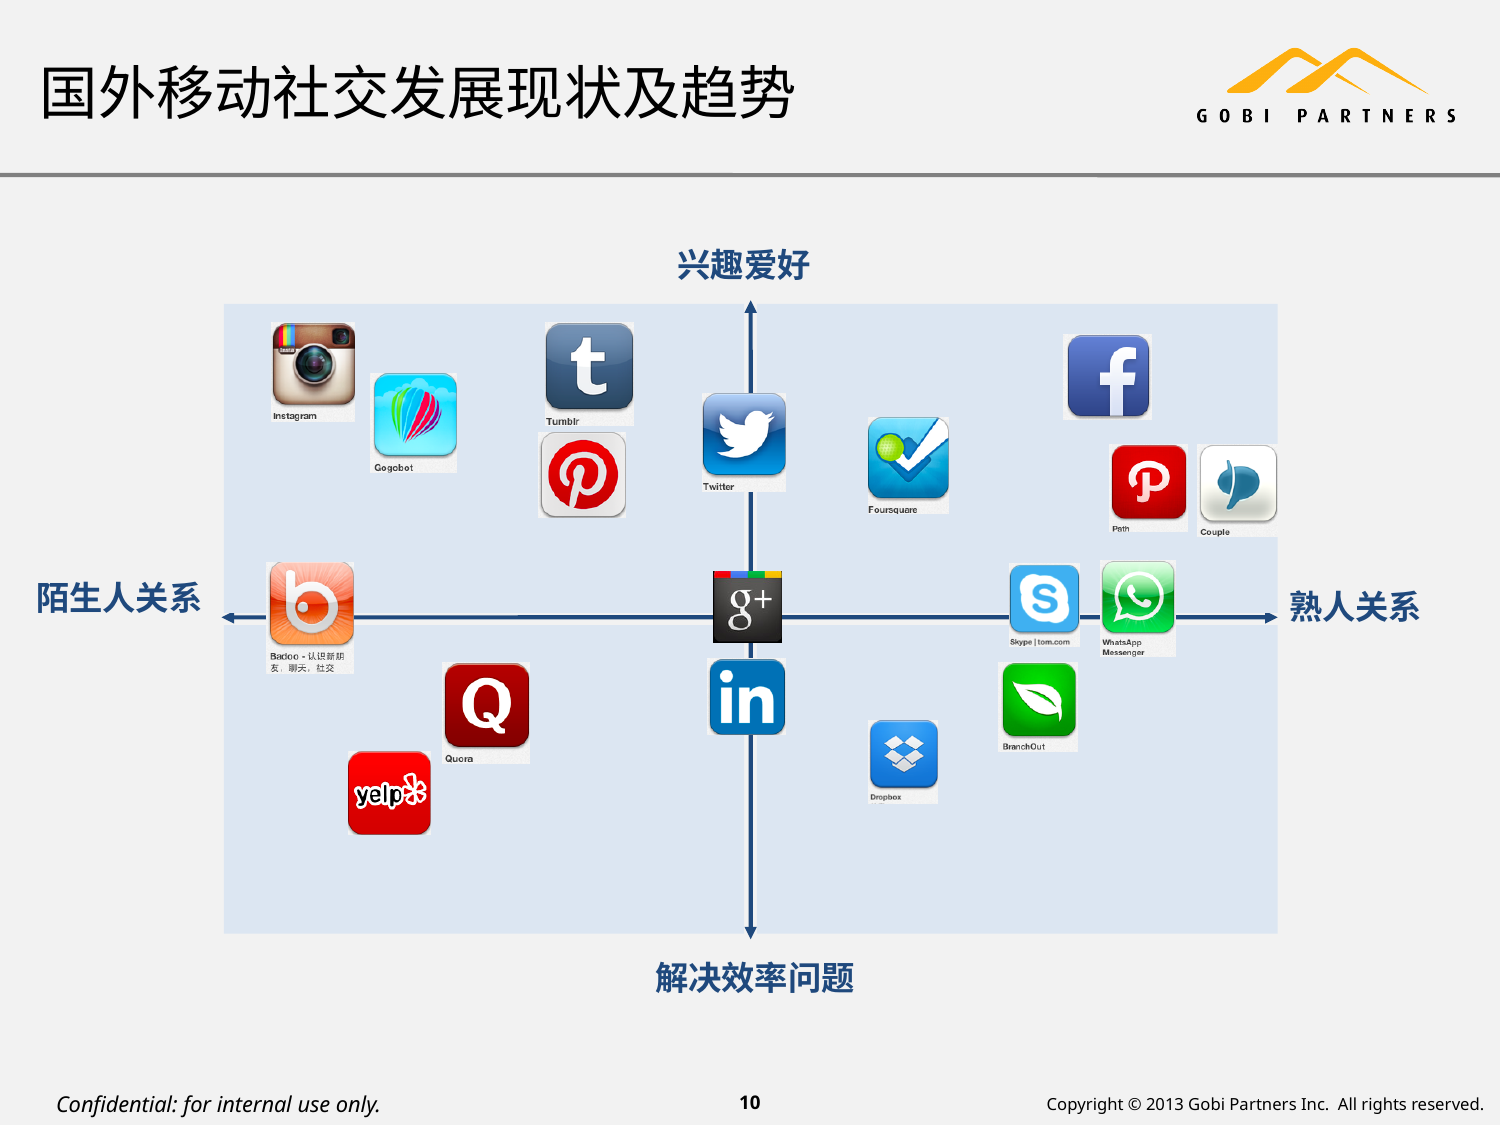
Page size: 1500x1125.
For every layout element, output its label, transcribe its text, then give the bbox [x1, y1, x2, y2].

picture [713, 570, 782, 644]
title 国外移动社交发展现状及趋势 [24, 0, 1226, 176]
picture [1226, 31, 1465, 141]
picture [266, 562, 354, 675]
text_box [0, 243, 1482, 1006]
